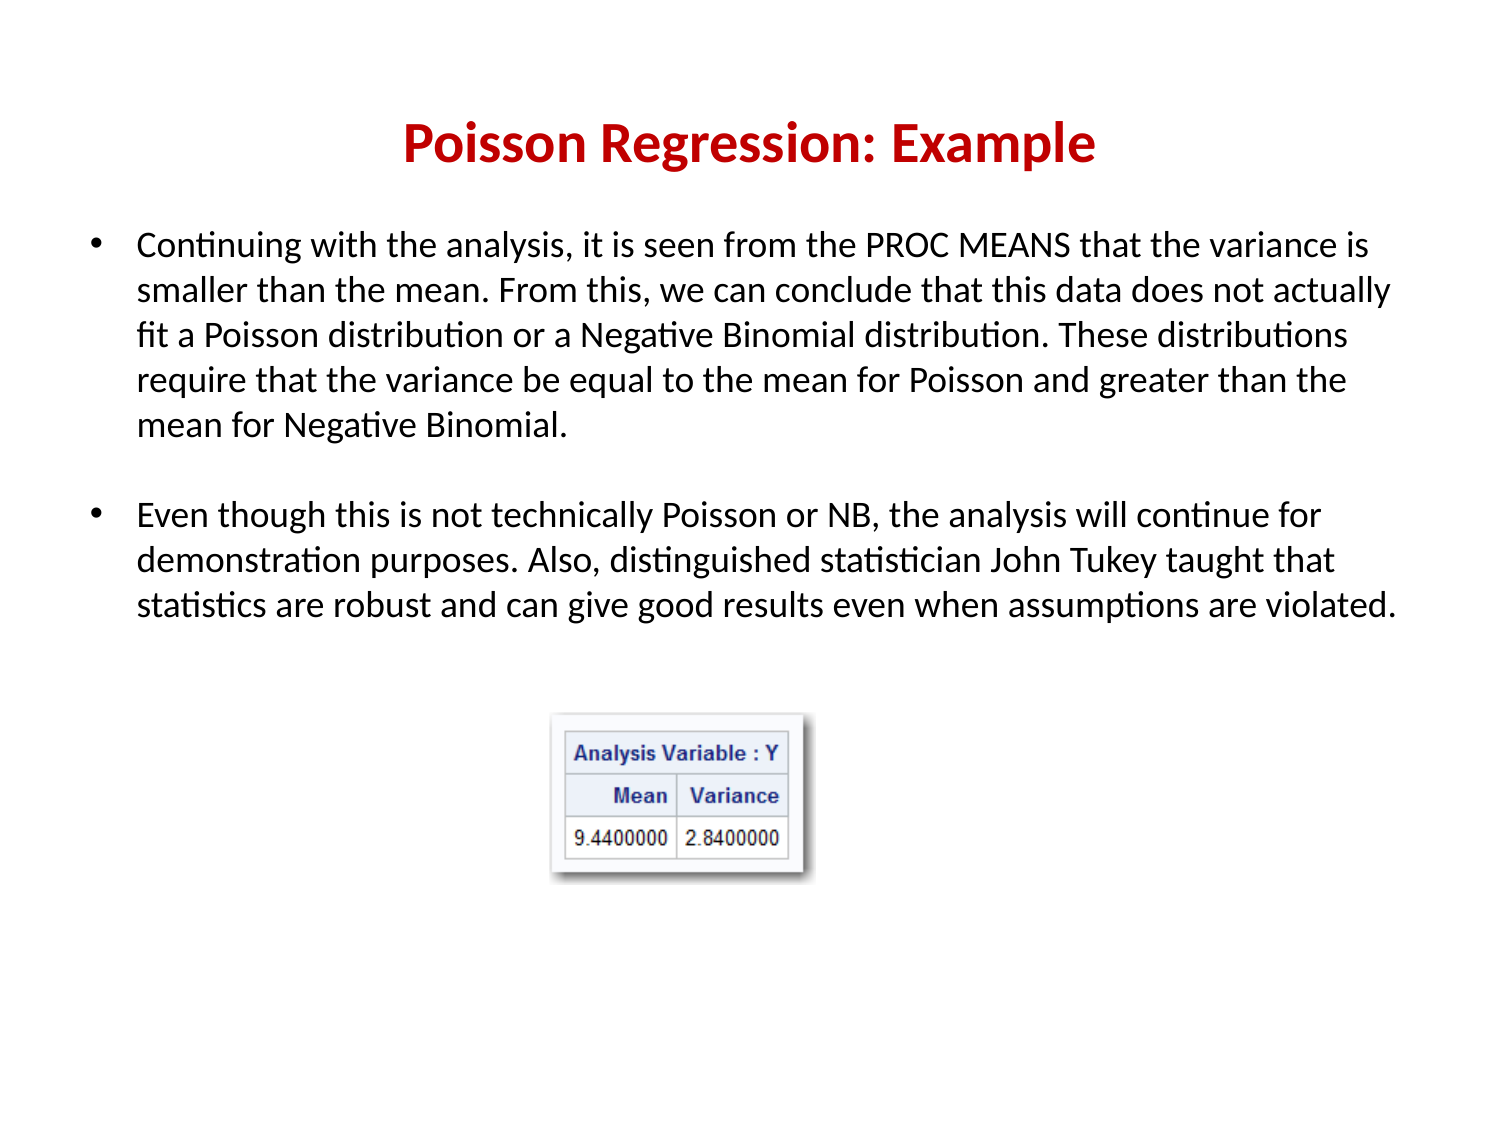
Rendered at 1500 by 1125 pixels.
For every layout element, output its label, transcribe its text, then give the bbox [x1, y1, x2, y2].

picture [549, 712, 816, 885]
text_box Continuing with the analysis, it is seen from the PROC MEANS that the variance is smaller than the mean. From this, we can conclude that this data does not actually fit a Poisson distribution or a Negative Binomial distribution. These distributions require that the variance be equal to the mean for Poisson and greater than the mean for Negative Binomial. Even though this is not technically Poisson or NB, the analysis will continue for demonstration purposes. Also, distinguished statistician John Tukey taught that statistics are robust and can give good results even when assumptions are violated. [74, 212, 1425, 633]
title Poisson Regression: Example [75, 45, 1425, 212]
